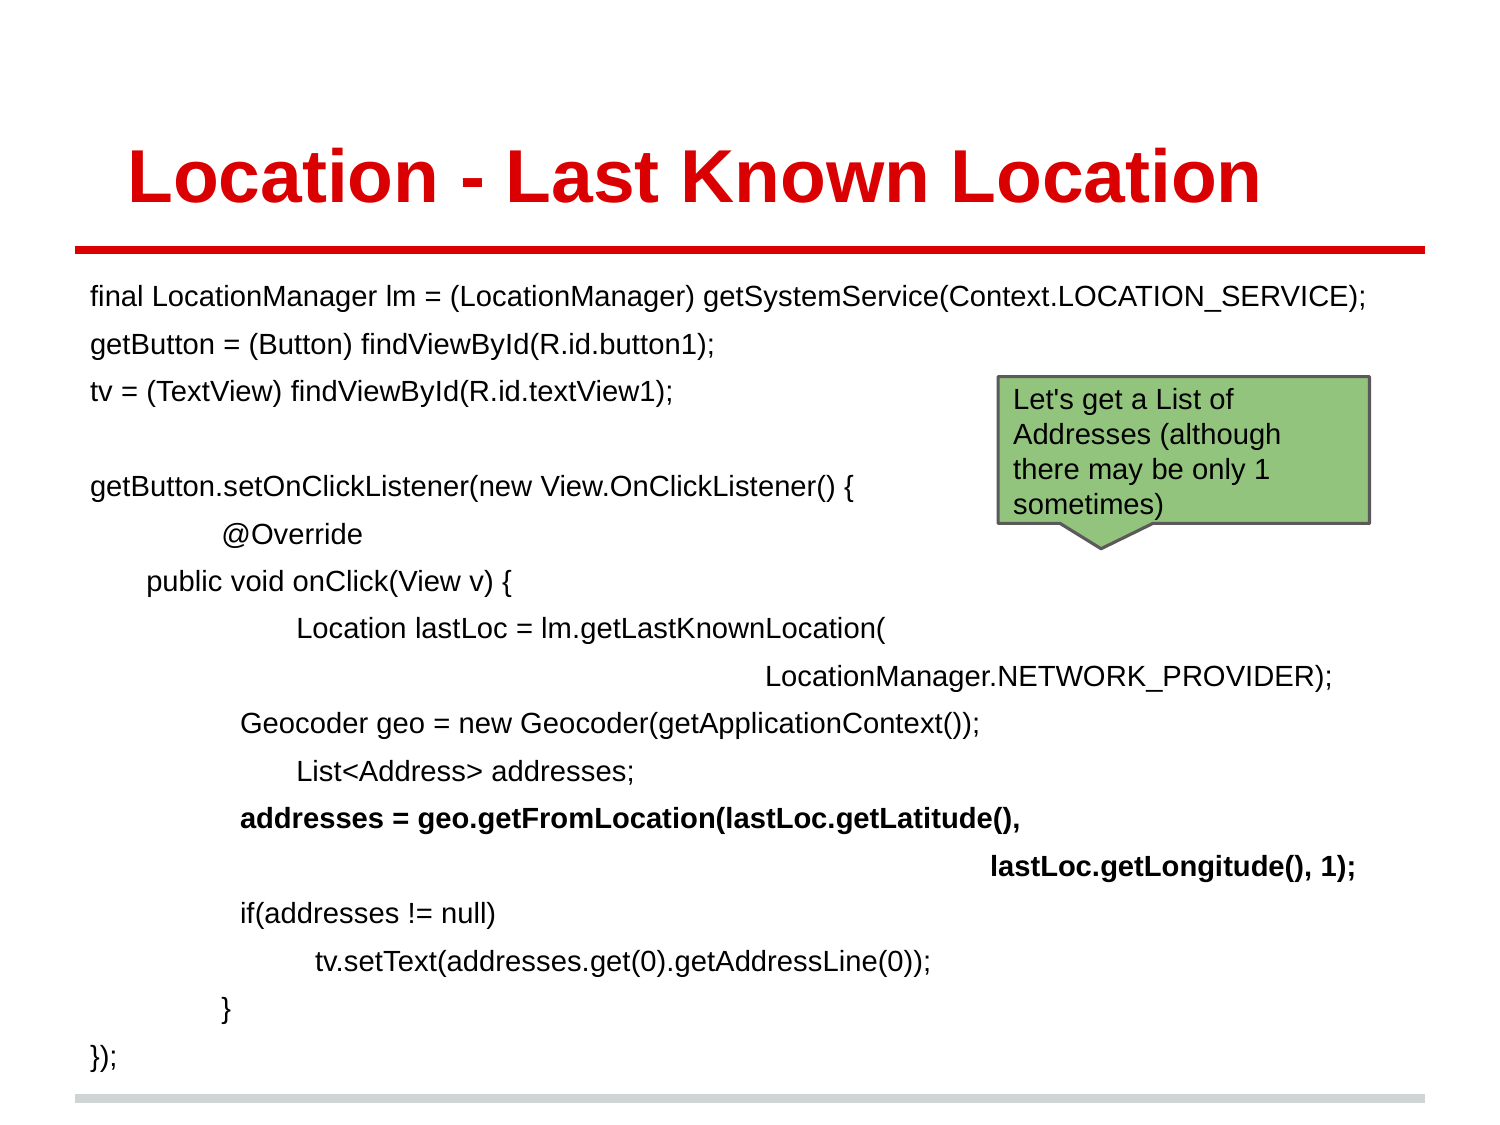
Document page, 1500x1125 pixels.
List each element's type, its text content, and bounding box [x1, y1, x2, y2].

list final LocationManager lm = (LocationManager) getSystemService(Context.LOCATION_SERVICE); getButton = (Button) findViewById(R.id.button1); tv = (TextView) findViewById(R.id.textView1); getButton.setOnClickListener(new View.OnClickListener() { @Override public void onClick(View v) { Location lastLoc = lm.getLastKnownLocation( LocationManager.NETWORK_PROVIDER); Geocoder geo = new Geocoder(getApplicationContext()); List<Address> addresses; addresses = geo.getFromLocation(lastLoc.getLatitude(), lastLoc.getLongitude(), 1); if(addresses != null) tv.setText(addresses.get(0).getAddressLine(0)); } }); [75, 262, 1425, 1078]
text_box Let's get a List of Addresses (although there may be only 1 sometimes) [998, 376, 1370, 549]
title Location - Last Known Location [75, 45, 1425, 233]
